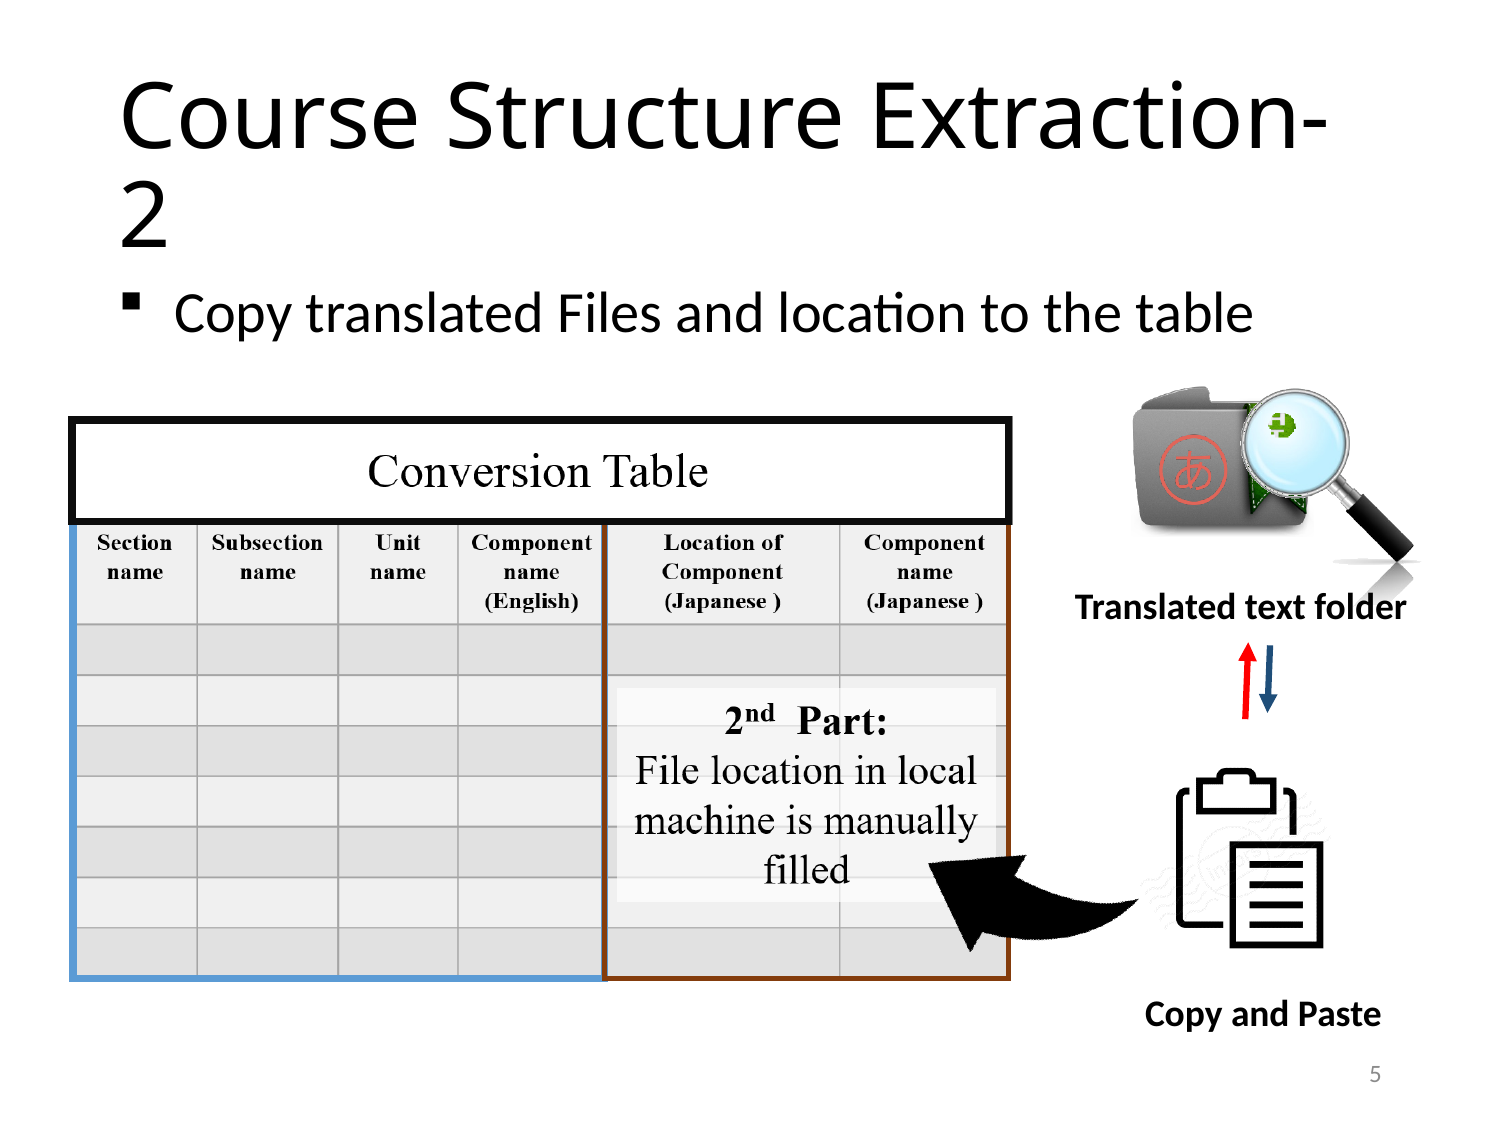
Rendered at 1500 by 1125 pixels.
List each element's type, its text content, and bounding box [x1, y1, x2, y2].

picture [1186, 341, 1483, 638]
slide_number 5 [1059, 1042, 1397, 1103]
picture [68, 416, 1119, 1007]
text_box Copy and Paste [1130, 982, 1397, 1042]
text_box Copy translated Files and location to the table [103, 266, 1427, 352]
title Course Structure Extraction-2 [103, 59, 1397, 266]
picture [1139, 764, 1333, 958]
text_box Translated text folder [1060, 574, 1186, 635]
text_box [1131, 352, 1186, 541]
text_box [1221, 647, 1290, 713]
